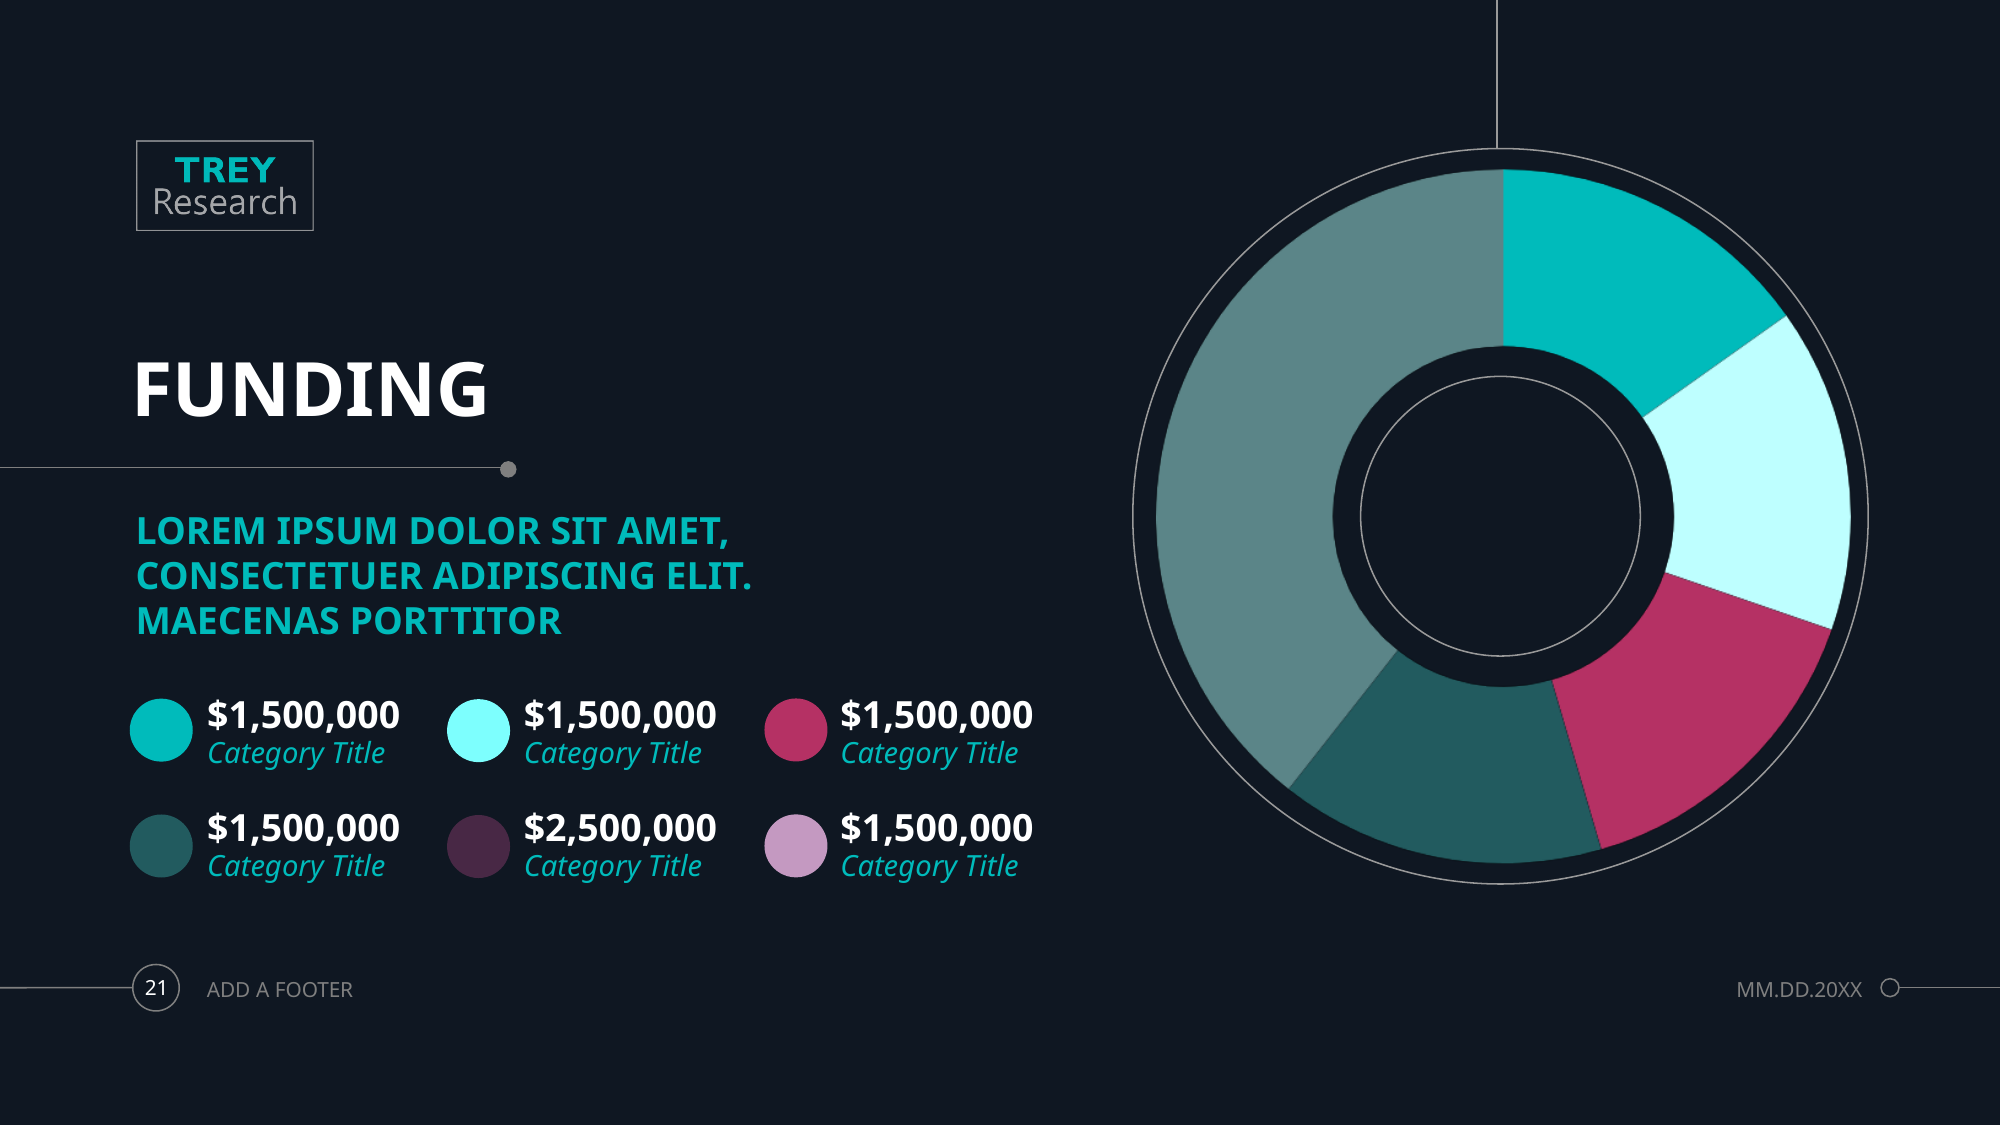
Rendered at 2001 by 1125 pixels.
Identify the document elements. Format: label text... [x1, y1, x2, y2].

list $1,500,000 [840, 792, 1052, 850]
footer ADD A FOOTER [191, 964, 671, 1014]
list $1,500,000 [840, 679, 1052, 737]
list $1,500,000 [207, 678, 418, 737]
list Category Title [523, 738, 735, 779]
picture [1135, 140, 1872, 892]
list $1,500,000 [523, 678, 735, 737]
list Category Title [840, 851, 1052, 893]
list Category Title [207, 738, 419, 779]
list Category Title [840, 738, 1052, 780]
slide_number MM.DD.20XX [1643, 964, 1863, 1014]
list $1,500,000 [207, 791, 418, 850]
title FUNDING [131, 239, 864, 433]
list $2,500,000 [523, 791, 735, 850]
list Category Title [207, 851, 419, 892]
picture [136, 140, 314, 232]
slide_number ‹#› [127, 964, 186, 1014]
list LOREM IPSUM DOLOR SIT AMET, CONSECTETUER ADIPISCING ELIT. MAECENAS PORTTITOR [135, 507, 865, 673]
list Category Title [523, 851, 735, 892]
